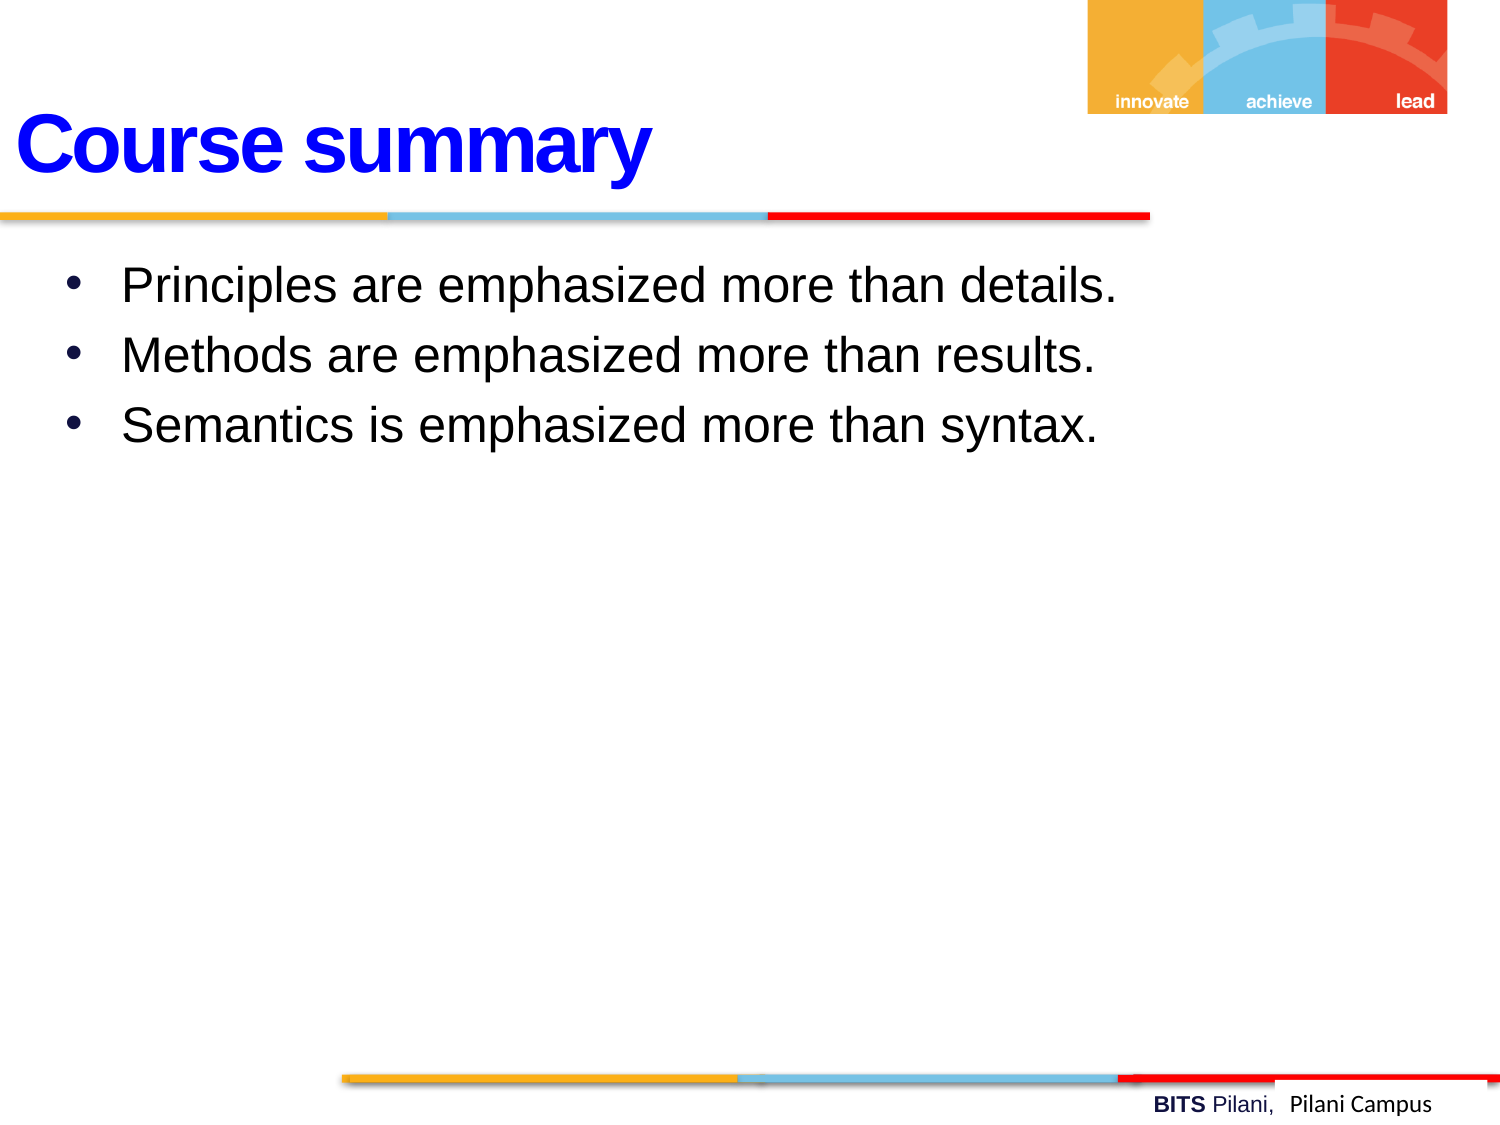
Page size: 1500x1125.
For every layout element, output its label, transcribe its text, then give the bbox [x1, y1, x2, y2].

text_box Pilani Campus [1274, 1079, 1488, 1125]
title Course summary [0, 45, 1350, 233]
picture [1087, 0, 1448, 114]
list Principles are emphasized more than details. Methods are emphasized more than results. Semantics is emphasized more than syntax. [50, 245, 1400, 988]
